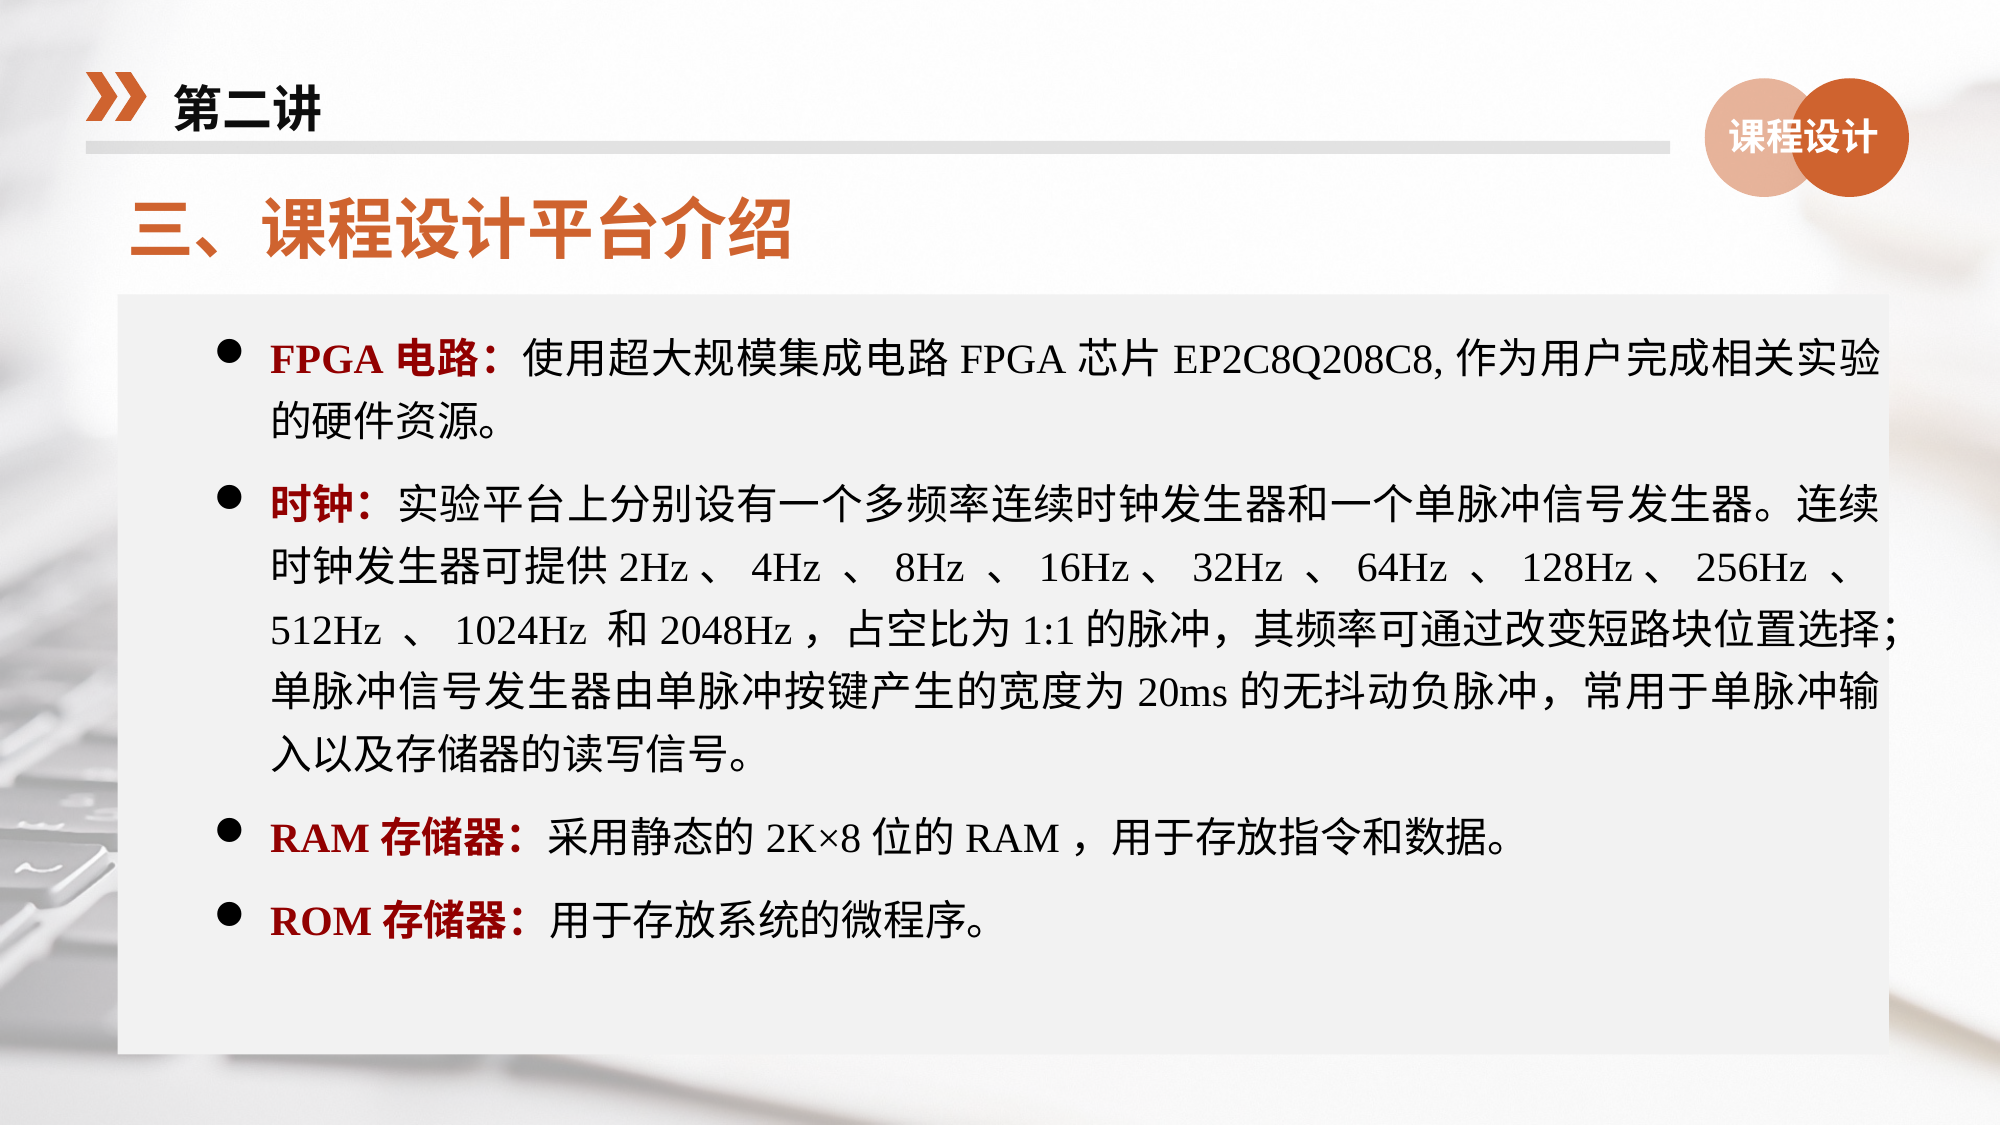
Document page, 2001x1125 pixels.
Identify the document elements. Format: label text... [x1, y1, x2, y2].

text_box [85, 140, 1671, 154]
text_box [85, 71, 147, 122]
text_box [117, 294, 1890, 1055]
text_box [1704, 77, 1910, 198]
text_box 三、课程设计平台介绍 [112, 179, 825, 275]
text_box 第二讲 [157, 40, 825, 146]
